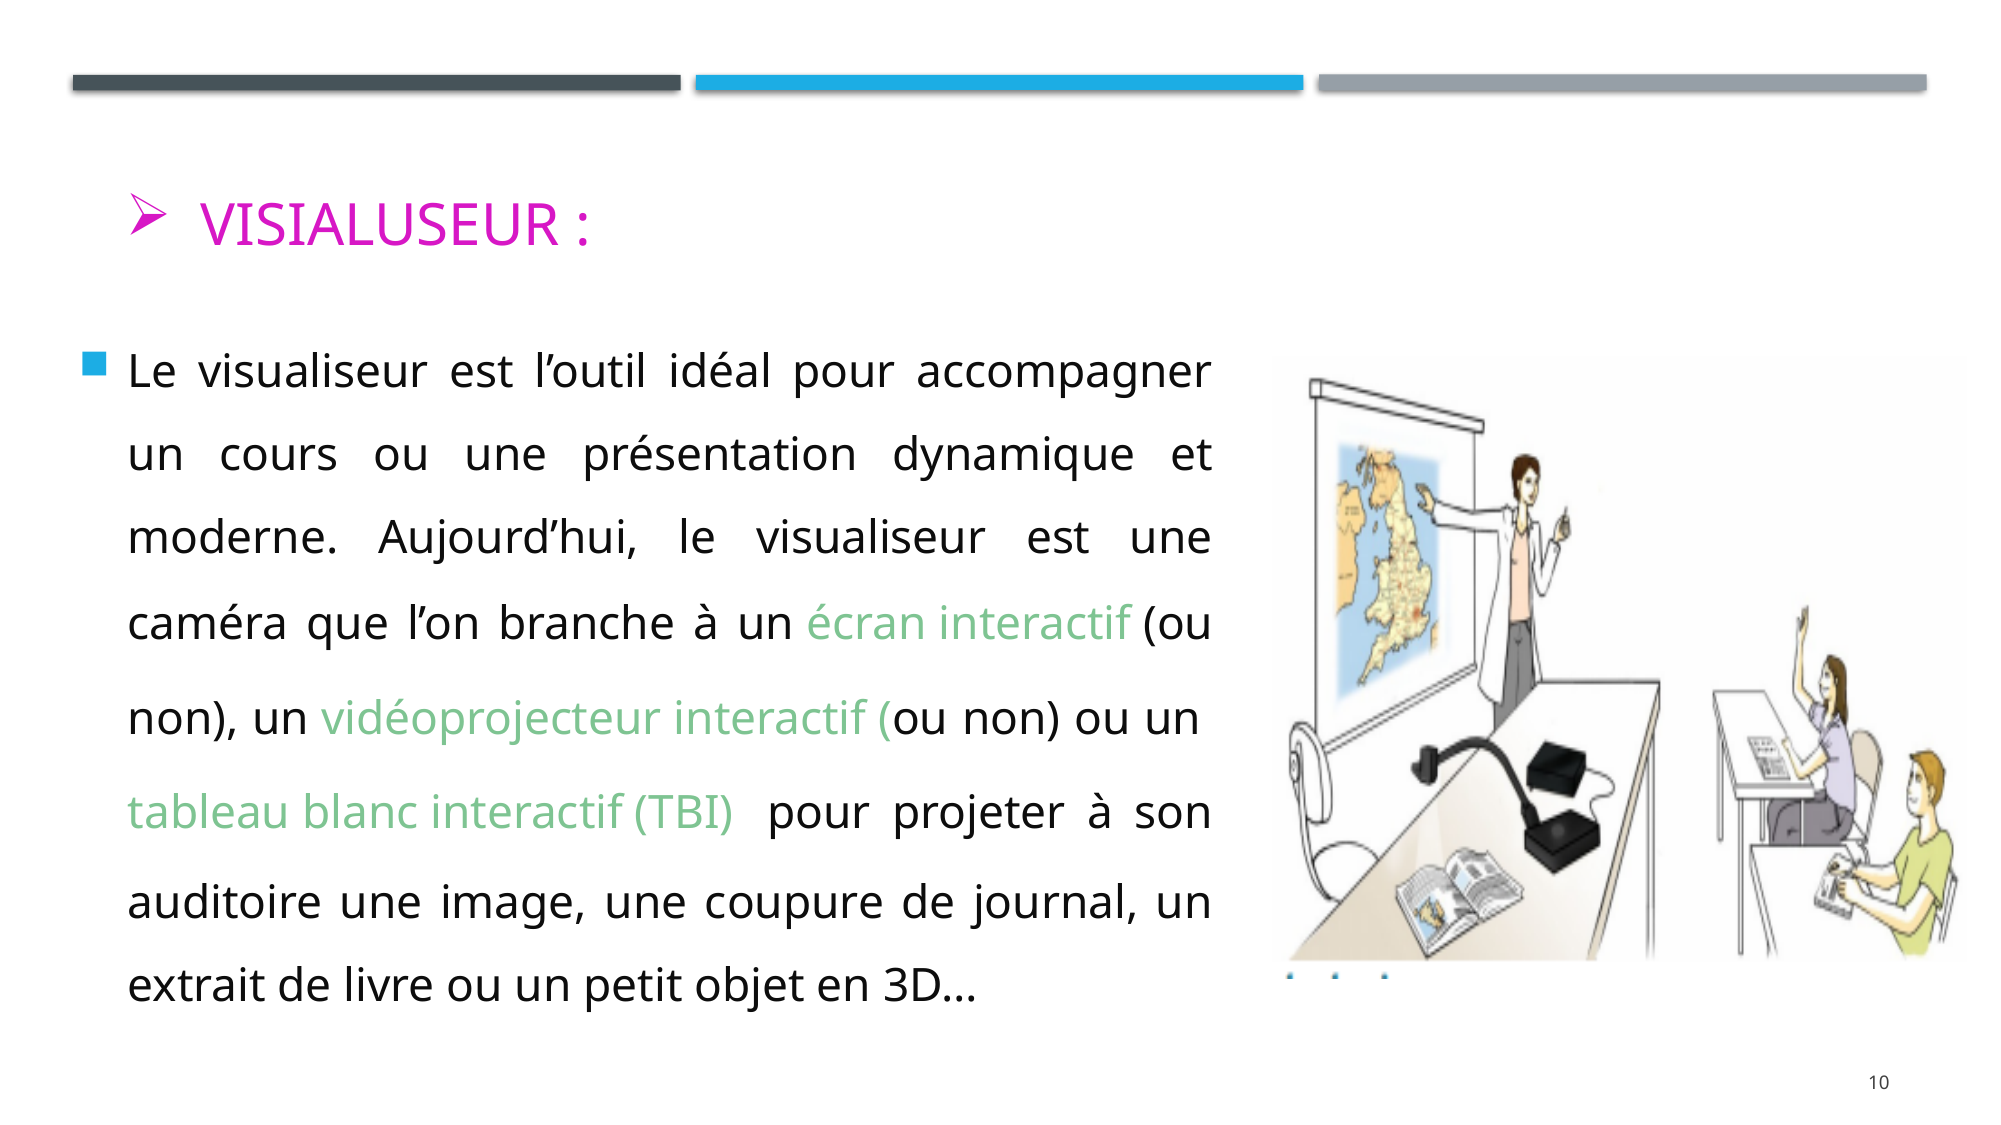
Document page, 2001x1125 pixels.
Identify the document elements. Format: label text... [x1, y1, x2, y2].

list Le visualiseur est l’outil idéal pour accompagner un cours ou une présentation dynamique et moderne. Aujourd’hui, le visualiseur est une caméra que l’on branche à un écran interactif (ou non), un vidéoprojecteur interactif (ou non) ou un tableau blanc interactif (TBI) pour projeter à son auditoire une image, une coupure de journal, un extrait de livre ou un petit objet en 3D… [63, 302, 1229, 1023]
picture [1227, 355, 1981, 979]
slide_number 10 [1732, 1053, 1905, 1114]
title Visialuseur : [110, 69, 1920, 265]
